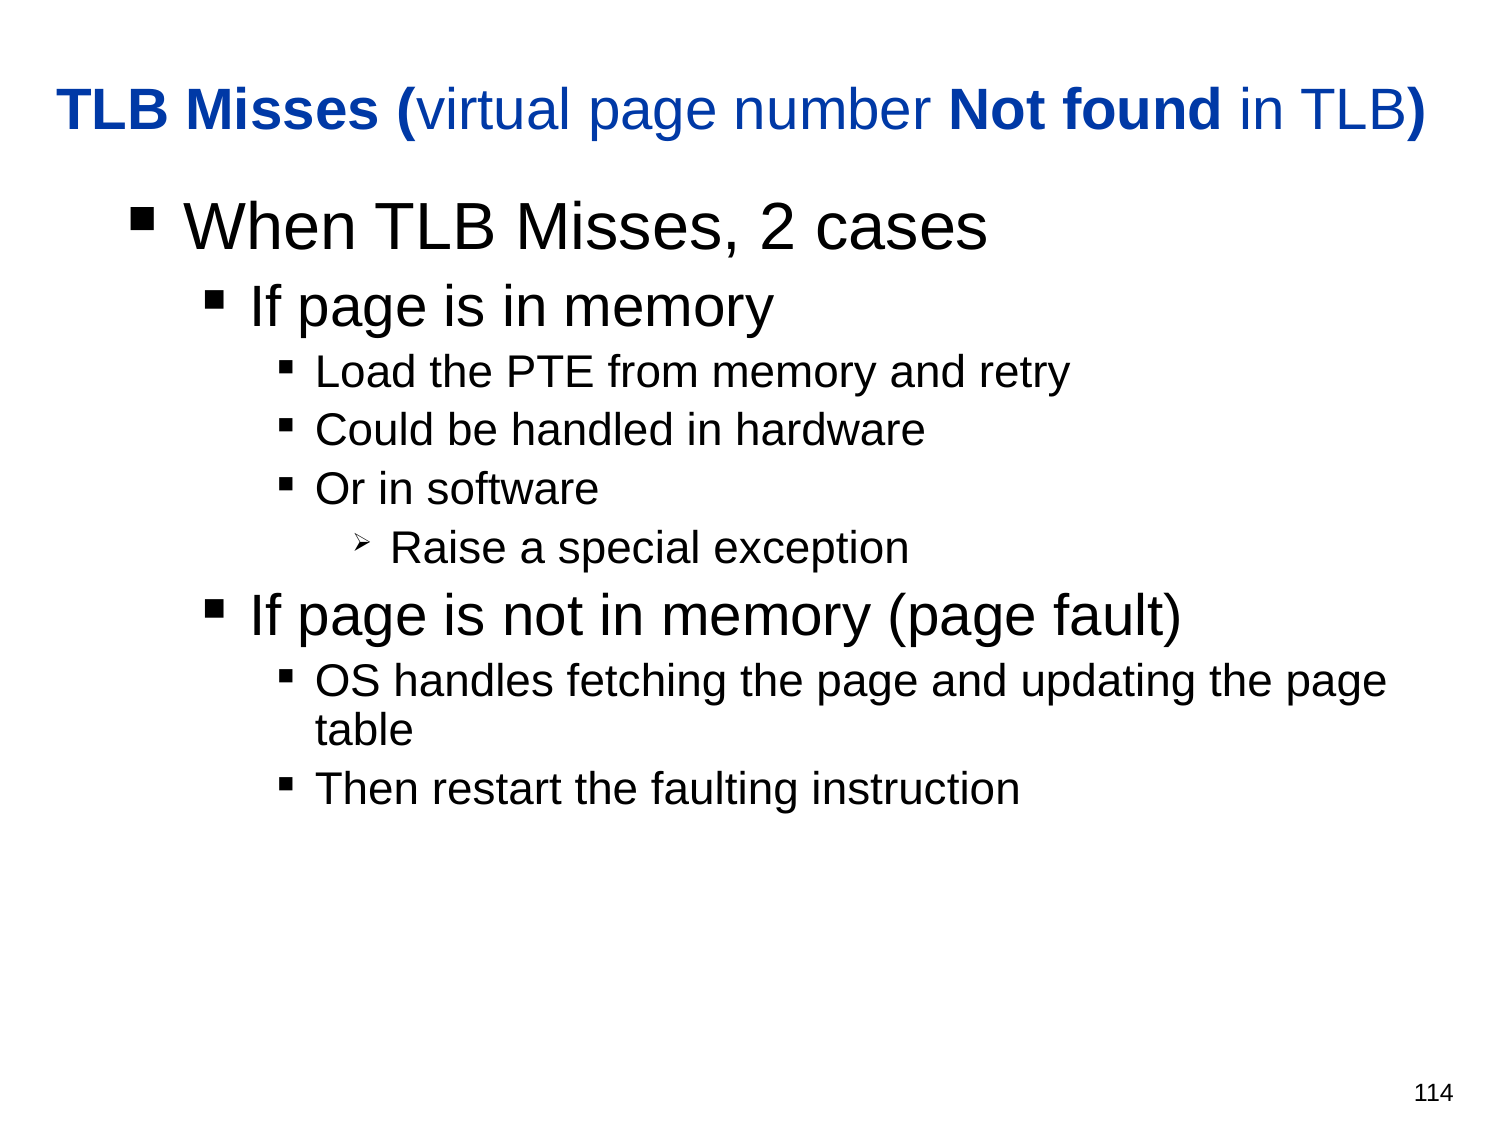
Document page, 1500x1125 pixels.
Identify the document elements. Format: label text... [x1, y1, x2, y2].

title TLB Misses (virtual page number Not found in TLB) [41, 63, 1468, 149]
list When TLB Misses, 2 cases If page is in memory Load the PTE from memory and retry Could be handled in hardware Or in software Raise a special exception If page is not in memory (page fault) OS handles fetching the page and updating the page table Then restart the faulting instruction [112, 184, 1469, 1024]
slide_number 114 [1131, 1061, 1469, 1122]
